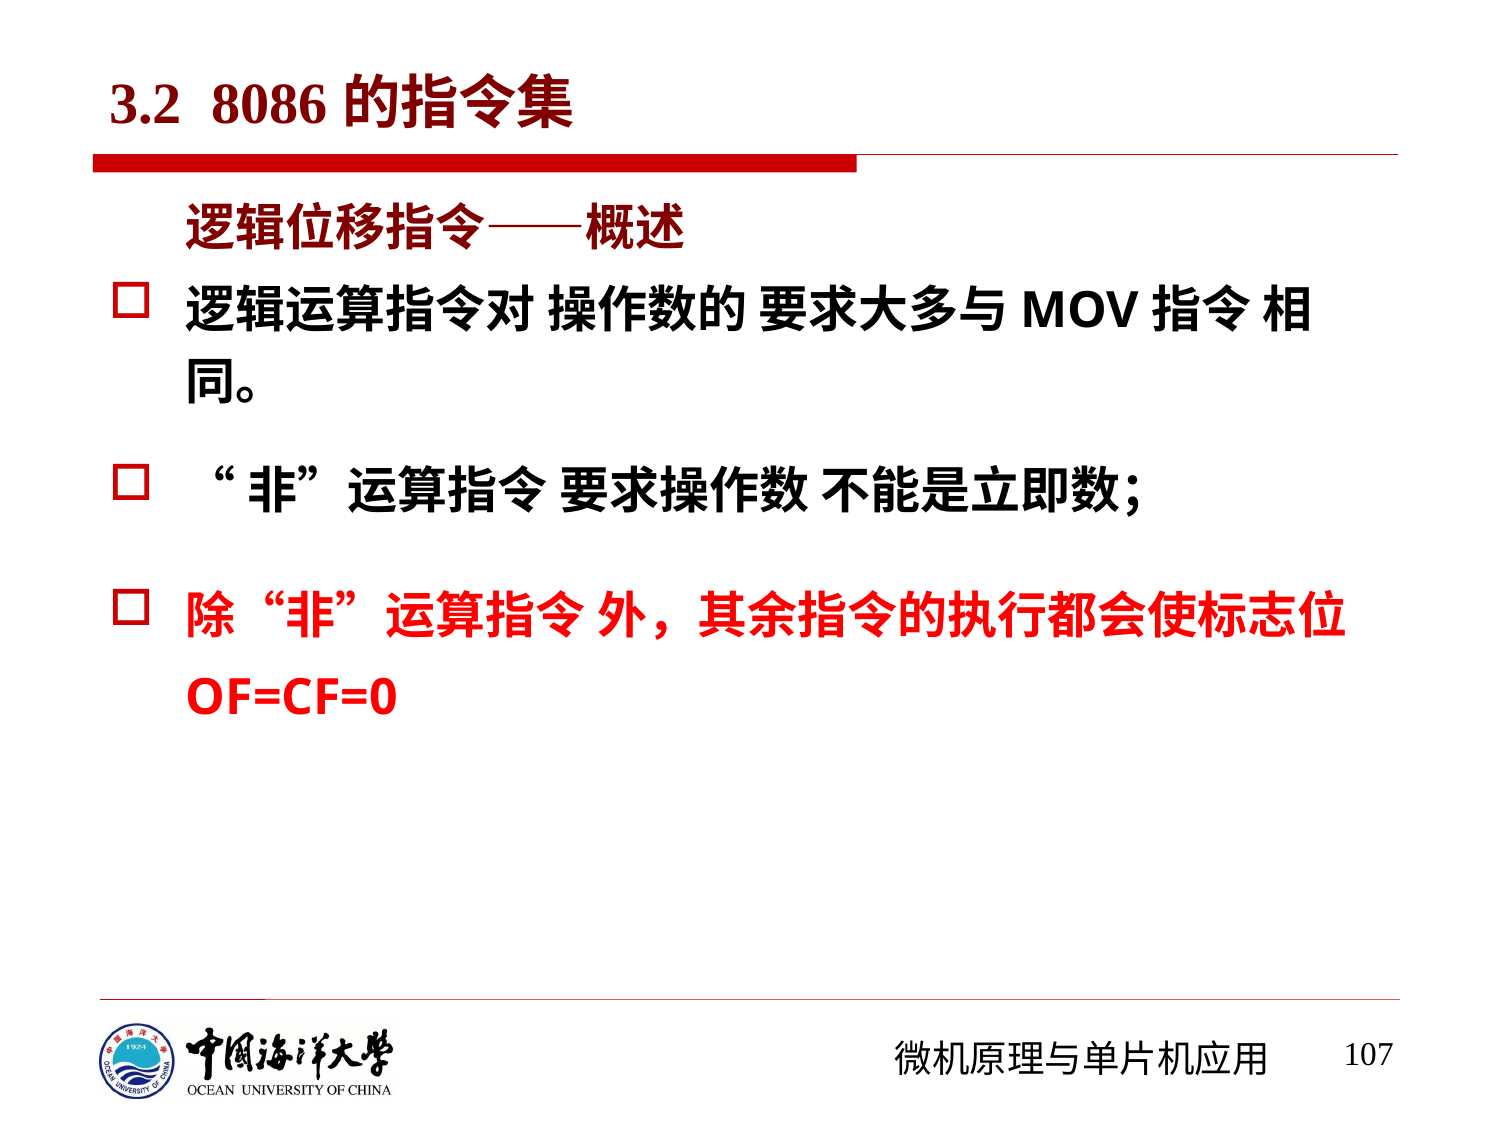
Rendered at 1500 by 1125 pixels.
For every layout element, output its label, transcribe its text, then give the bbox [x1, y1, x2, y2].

title 3.2 8086的指令集 [94, 30, 1407, 143]
slide_number 107 [1328, 1024, 1448, 1103]
picture [99, 1017, 396, 1099]
list 逻辑位移指令——概述 逻辑运算指令对 操作数的 要求大多与MOV指令 相同。 “非”运算指令 要求操作数 不能是立即数； 除“非”运算指令 外，其余指令的执行都会使标志位OF=CF=0 [93, 172, 1407, 1000]
